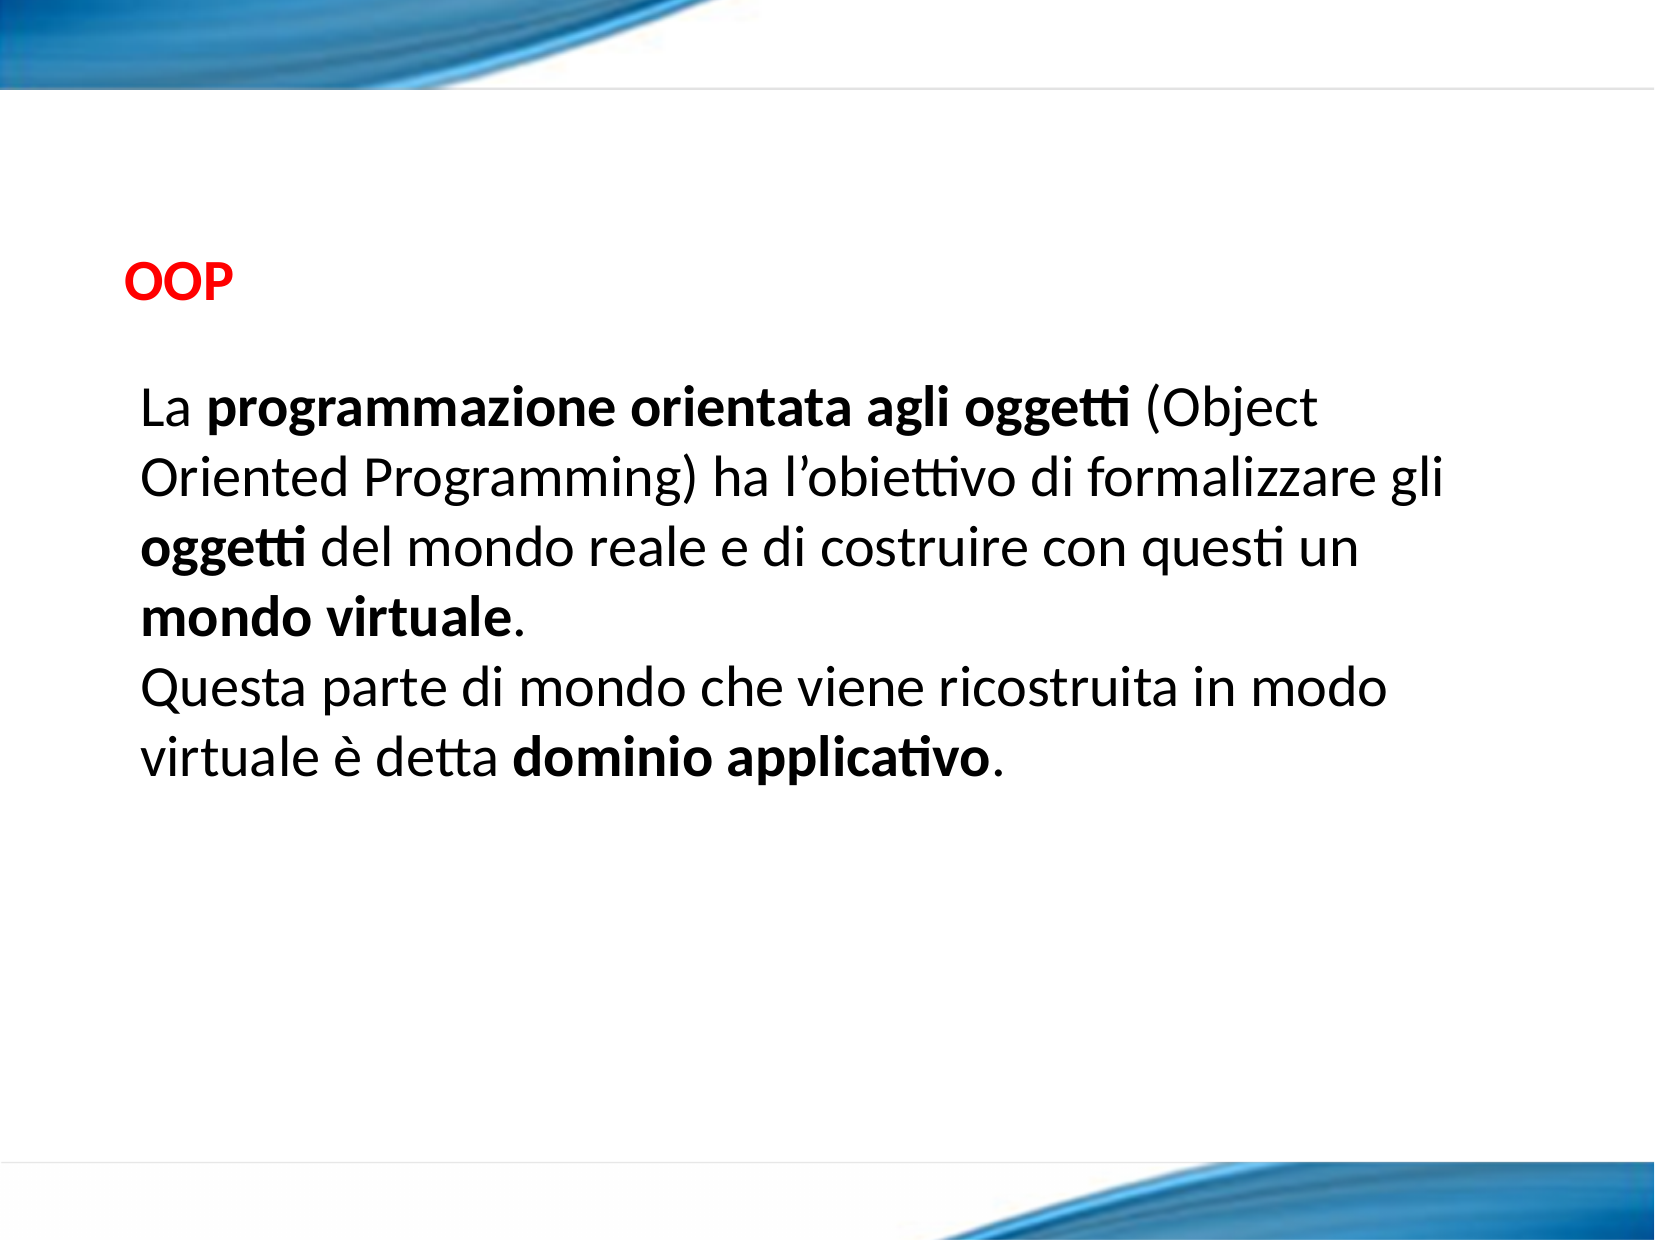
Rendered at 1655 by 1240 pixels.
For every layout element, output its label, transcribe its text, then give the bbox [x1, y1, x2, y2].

picture [2, 1162, 1654, 1239]
list La programmazione orientata agli oggetti (Object Oriented Programming) ha l’obiettivo di formalizzare gli oggetti del mondo reale e di costruire con questi un mondo virtuale. Questa parte di mondo che viene ricostruita in modo virtuale è detta dominio applicativo. [123, 359, 1530, 1104]
picture [0, 0, 1655, 90]
title OOP [109, 234, 1545, 345]
